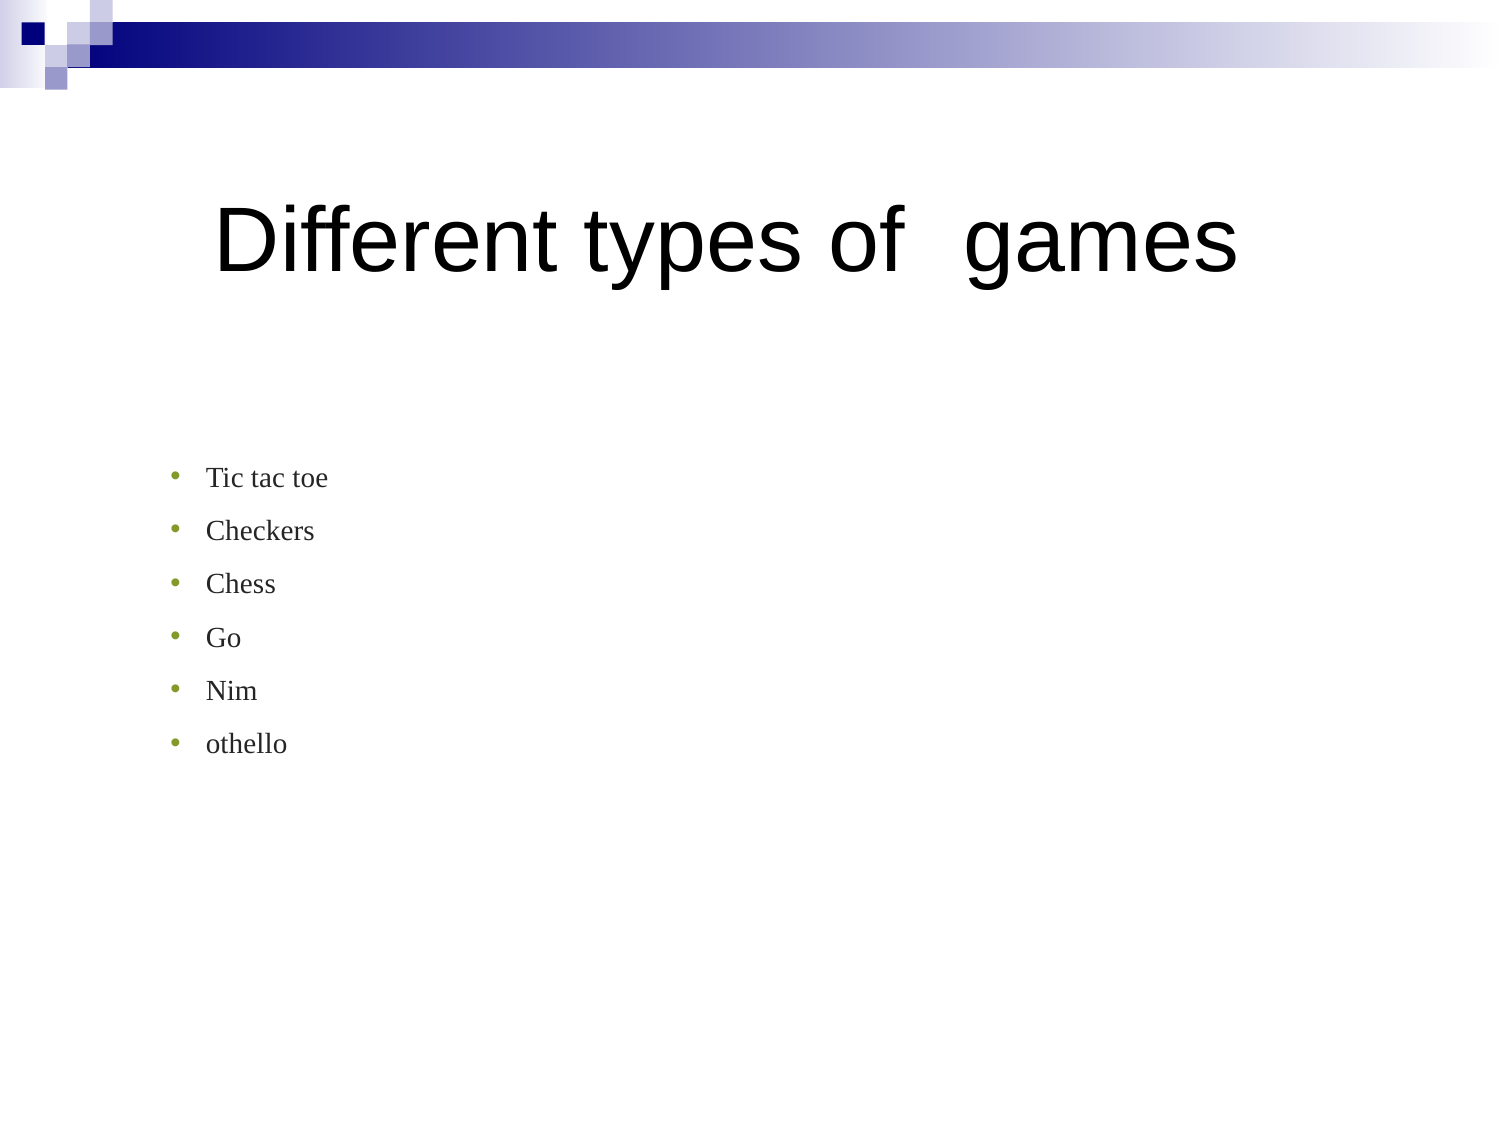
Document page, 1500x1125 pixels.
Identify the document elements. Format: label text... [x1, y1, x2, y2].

text_box Tic tac toe Checkers Chess Go Nim othello [169, 445, 361, 760]
title Different types of games [212, 139, 1250, 329]
